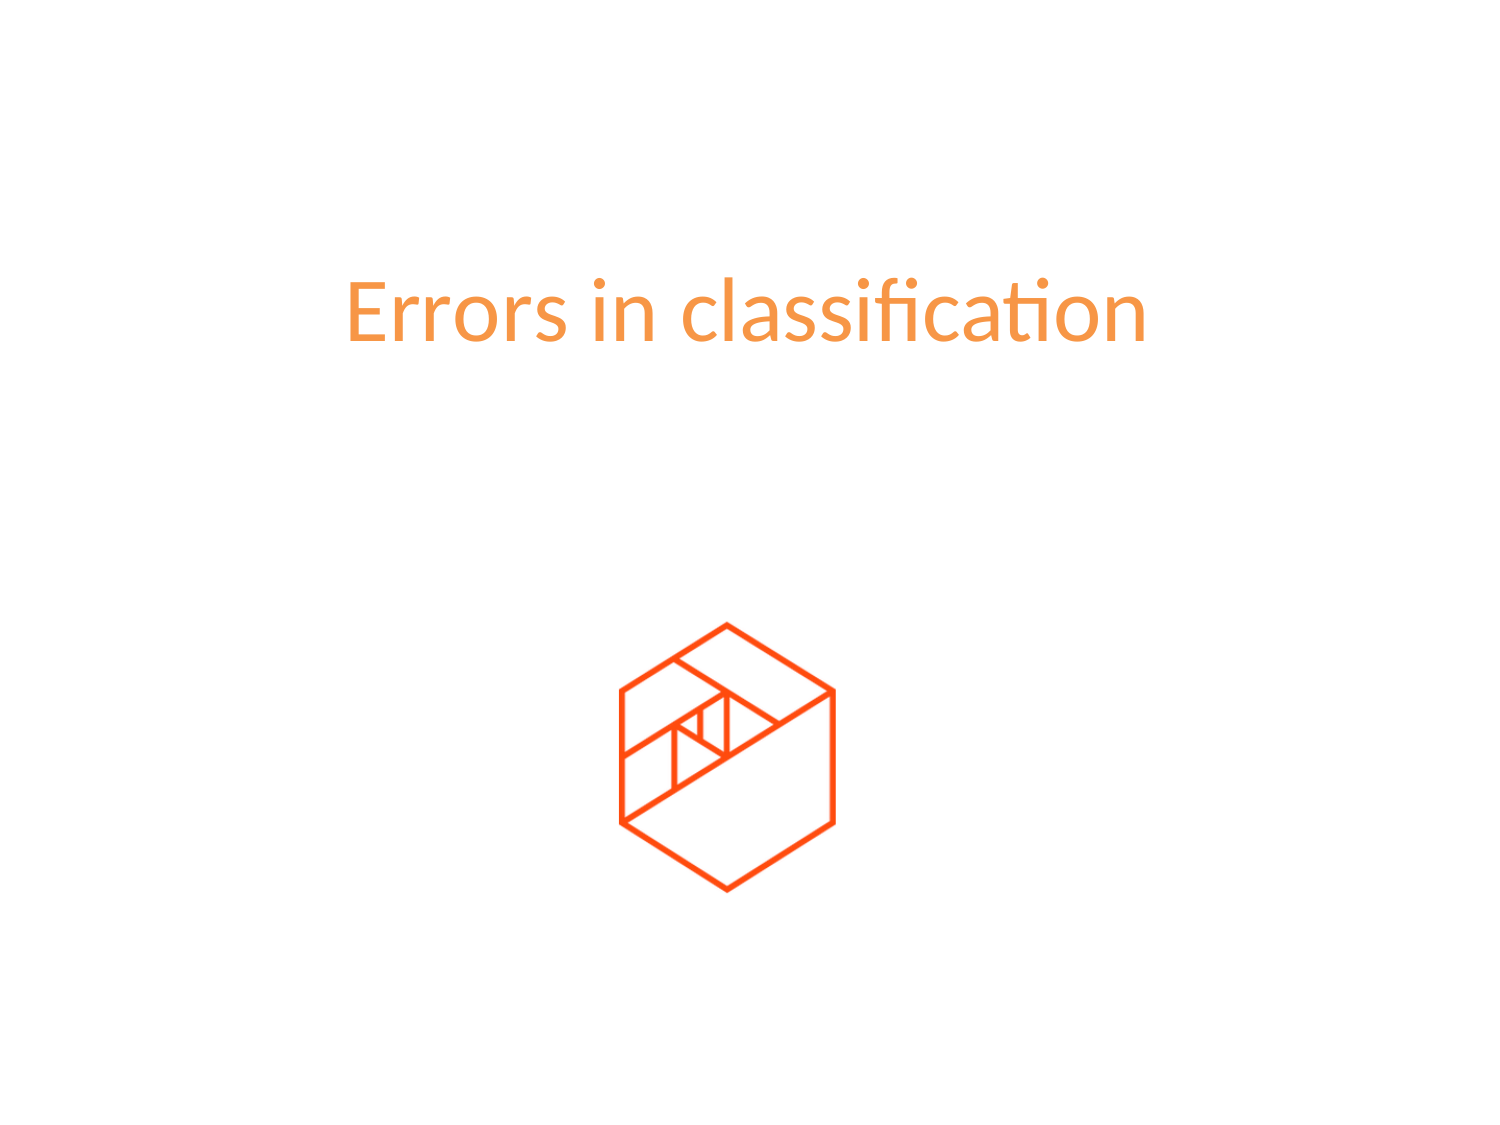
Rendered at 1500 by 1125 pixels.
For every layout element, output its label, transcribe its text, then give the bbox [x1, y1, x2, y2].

text_box [152, 605, 1309, 962]
text_box Errors in classification [342, 249, 1158, 360]
